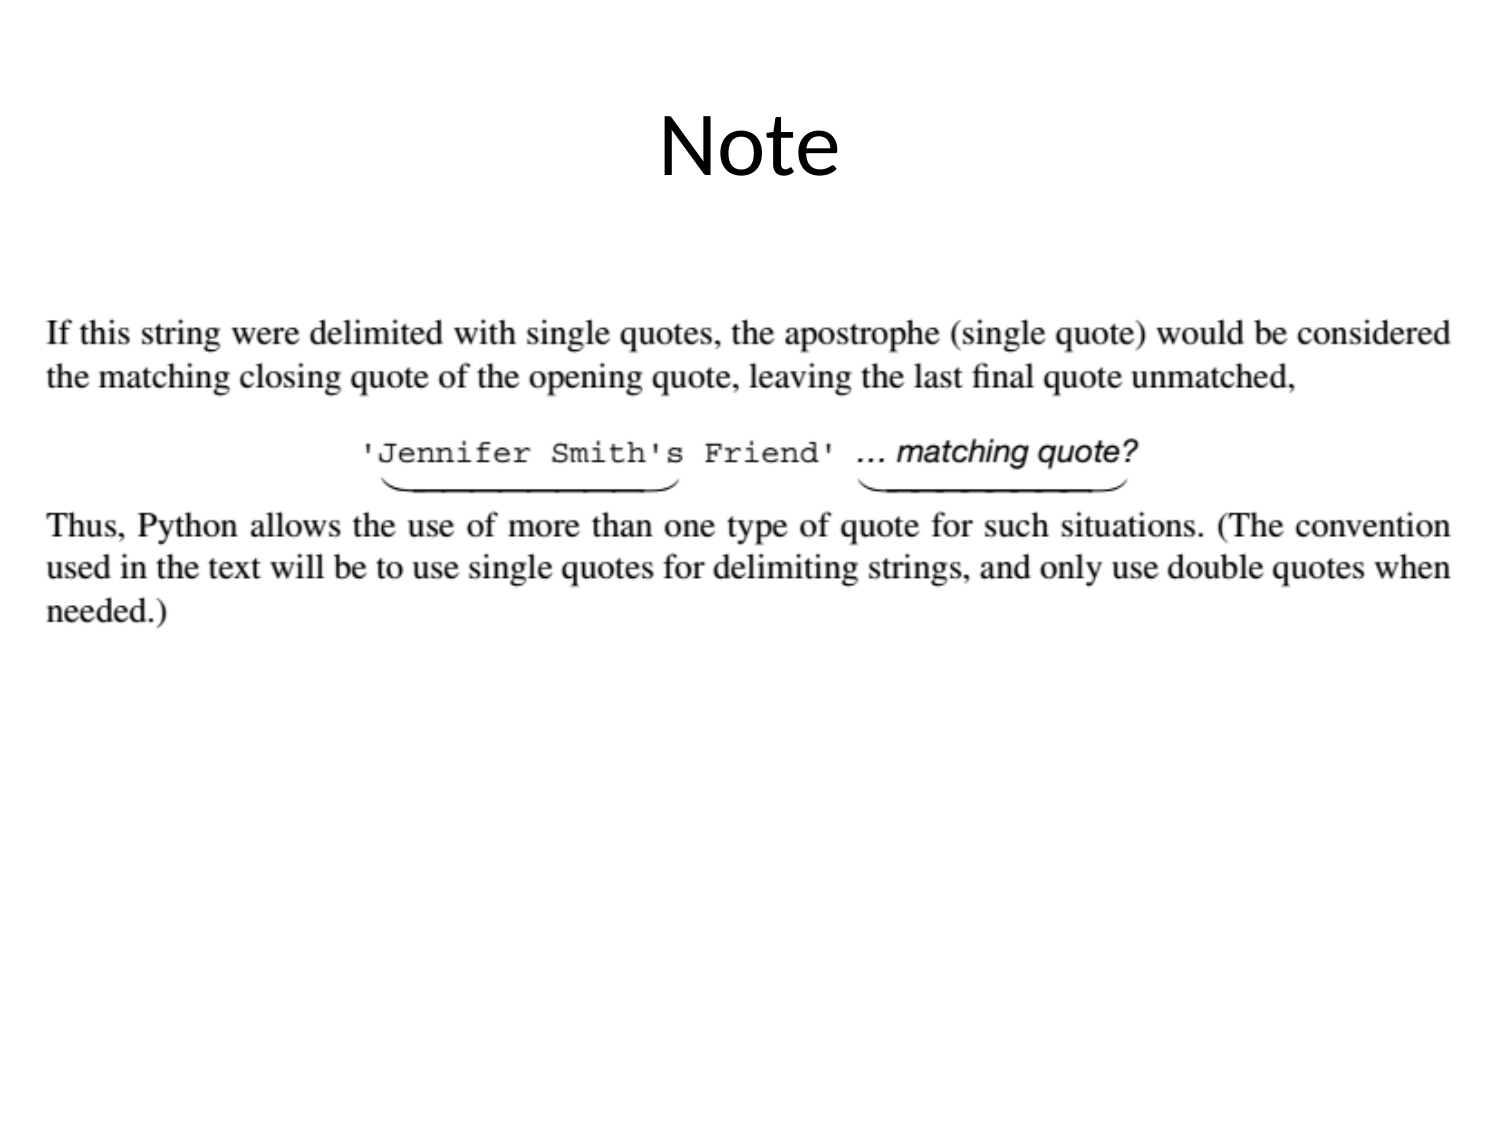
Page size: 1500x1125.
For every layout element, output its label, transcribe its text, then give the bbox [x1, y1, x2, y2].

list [34, 299, 1500, 676]
title Note [75, 45, 1425, 233]
